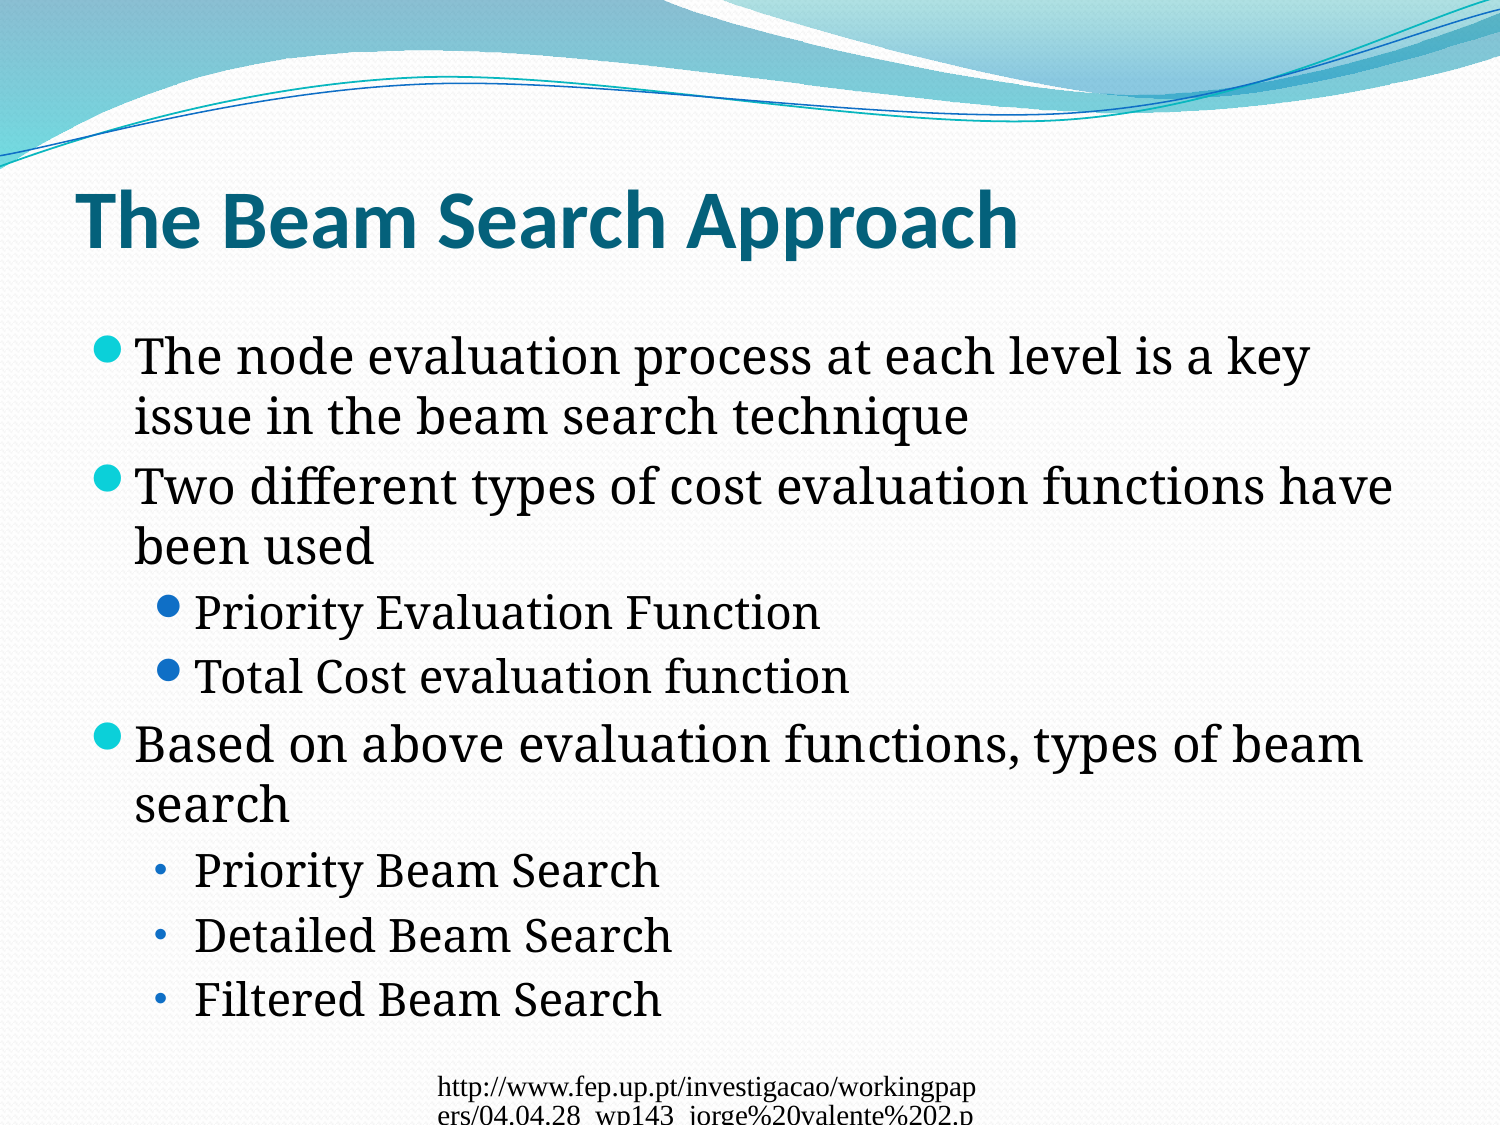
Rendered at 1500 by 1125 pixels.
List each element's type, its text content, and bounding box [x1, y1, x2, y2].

list The node evaluation process at each level is a key issue in the beam search technique Two different types of cost evaluation functions have been used Priority Evaluation Function Total Cost evaluation function Based on above evaluation functions, types of beam search Priority Beam Search Detailed Beam Search Filtered Beam Search [75, 317, 1425, 1038]
footer http://www.fep.up.pt/investigacao/workingpapers/04.04.28_wp143_jorge%20valente%202.pdf [437, 1042, 988, 1103]
title The Beam Search Approach [75, 125, 1425, 266]
